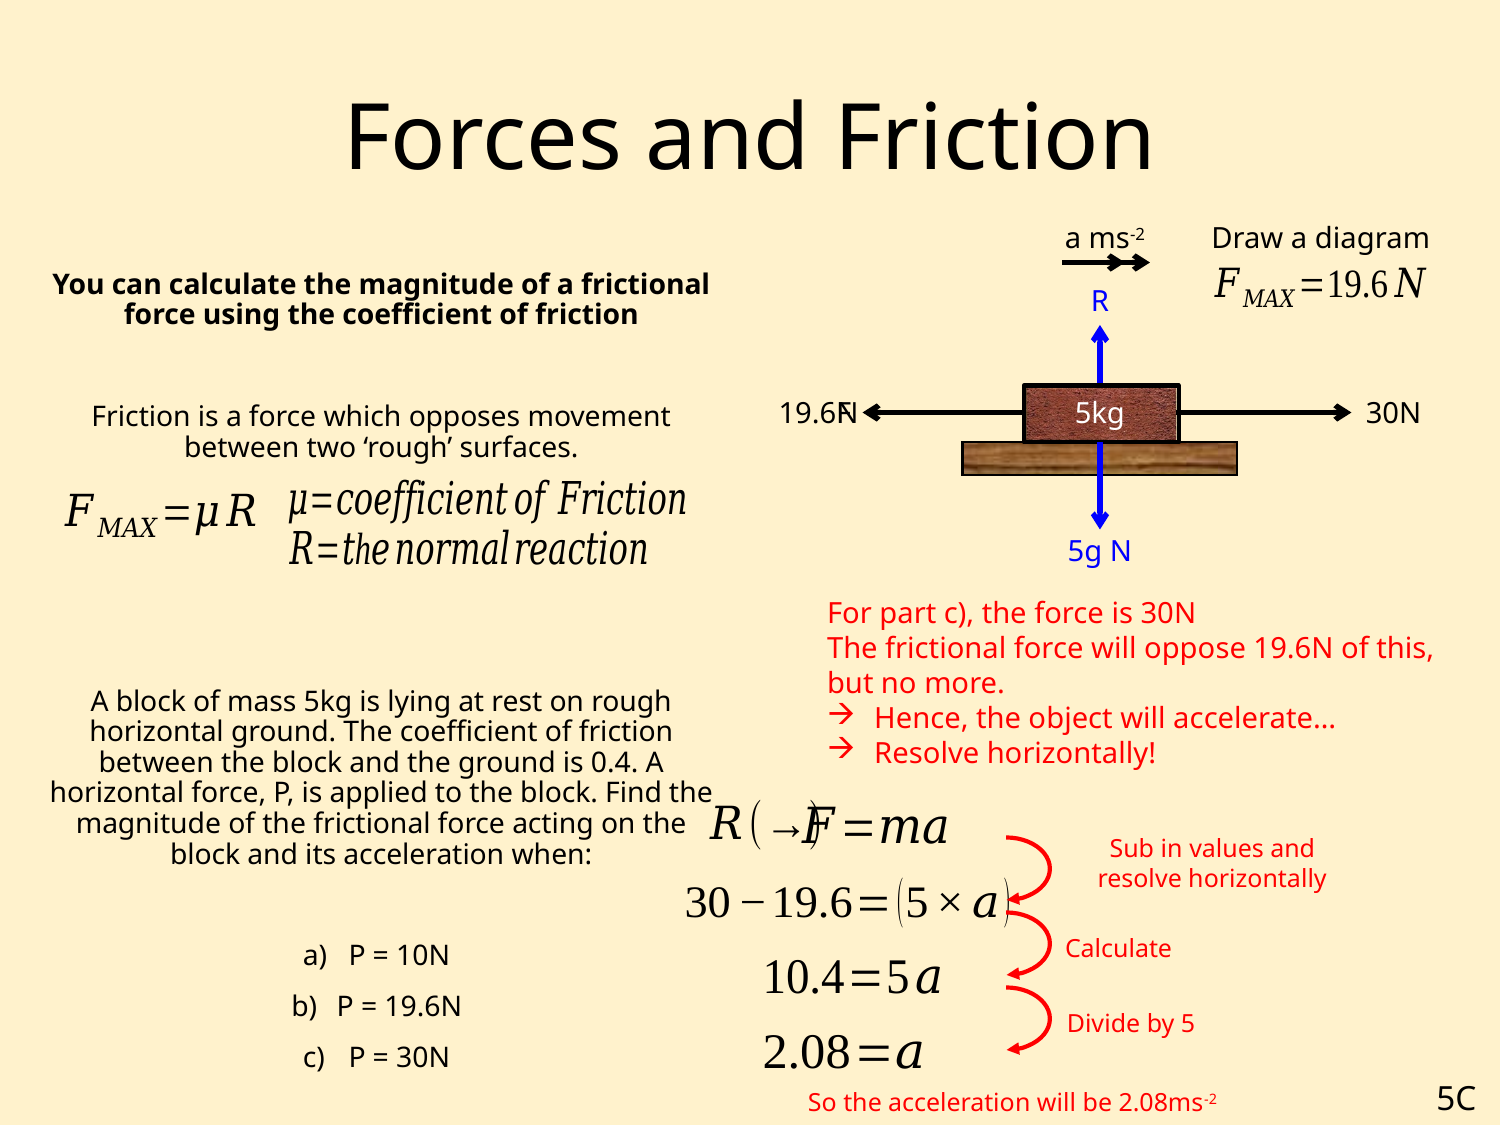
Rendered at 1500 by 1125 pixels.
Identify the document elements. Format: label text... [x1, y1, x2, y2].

text_box So the acceleration will be 2.08ms-2 [774, 1079, 1250, 1125]
text_box 30N [1337, 387, 1450, 438]
text_box Calculate [1037, 924, 1200, 970]
title Forces and Friction [103, 30, 1397, 249]
text_box 5C [1412, 1074, 1500, 1125]
text_box 19.6N [762, 387, 875, 438]
text_box [1006, 986, 1049, 1055]
text_box Sub in values and resolve horizontally [1050, 824, 1375, 900]
text_box [1006, 836, 1050, 905]
text_box 5g N [1050, 524, 1150, 575]
text_box Divide by 5 [1049, 999, 1213, 1045]
text_box Draw a diagram [1196, 212, 1445, 263]
text_box R [1062, 274, 1138, 325]
text_box For part c), the force is 30N The frictional force will oppose 19.6N of this, but no more. Hence, the object will accelerate… Resolve horizontally! [812, 587, 1475, 777]
text_box a ms-2 [1050, 249, 1163, 263]
list You can calculate the magnitude of a frictional force using the coefficient of friction Friction is a force which opposes movement between two ‘rough’ surfaces. A block of mass 5kg is lying at rest on rough horizontal ground. The coefficient of friction between the block and the ground is 0.4. A horizontal force, P, is applied to the block. Find the magnitude of the frictional force acting on the block and its acceleration when: P = 10N P = 19.6N P = 30N [24, 262, 738, 1088]
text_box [962, 387, 1238, 475]
text_box [1006, 911, 1041, 980]
